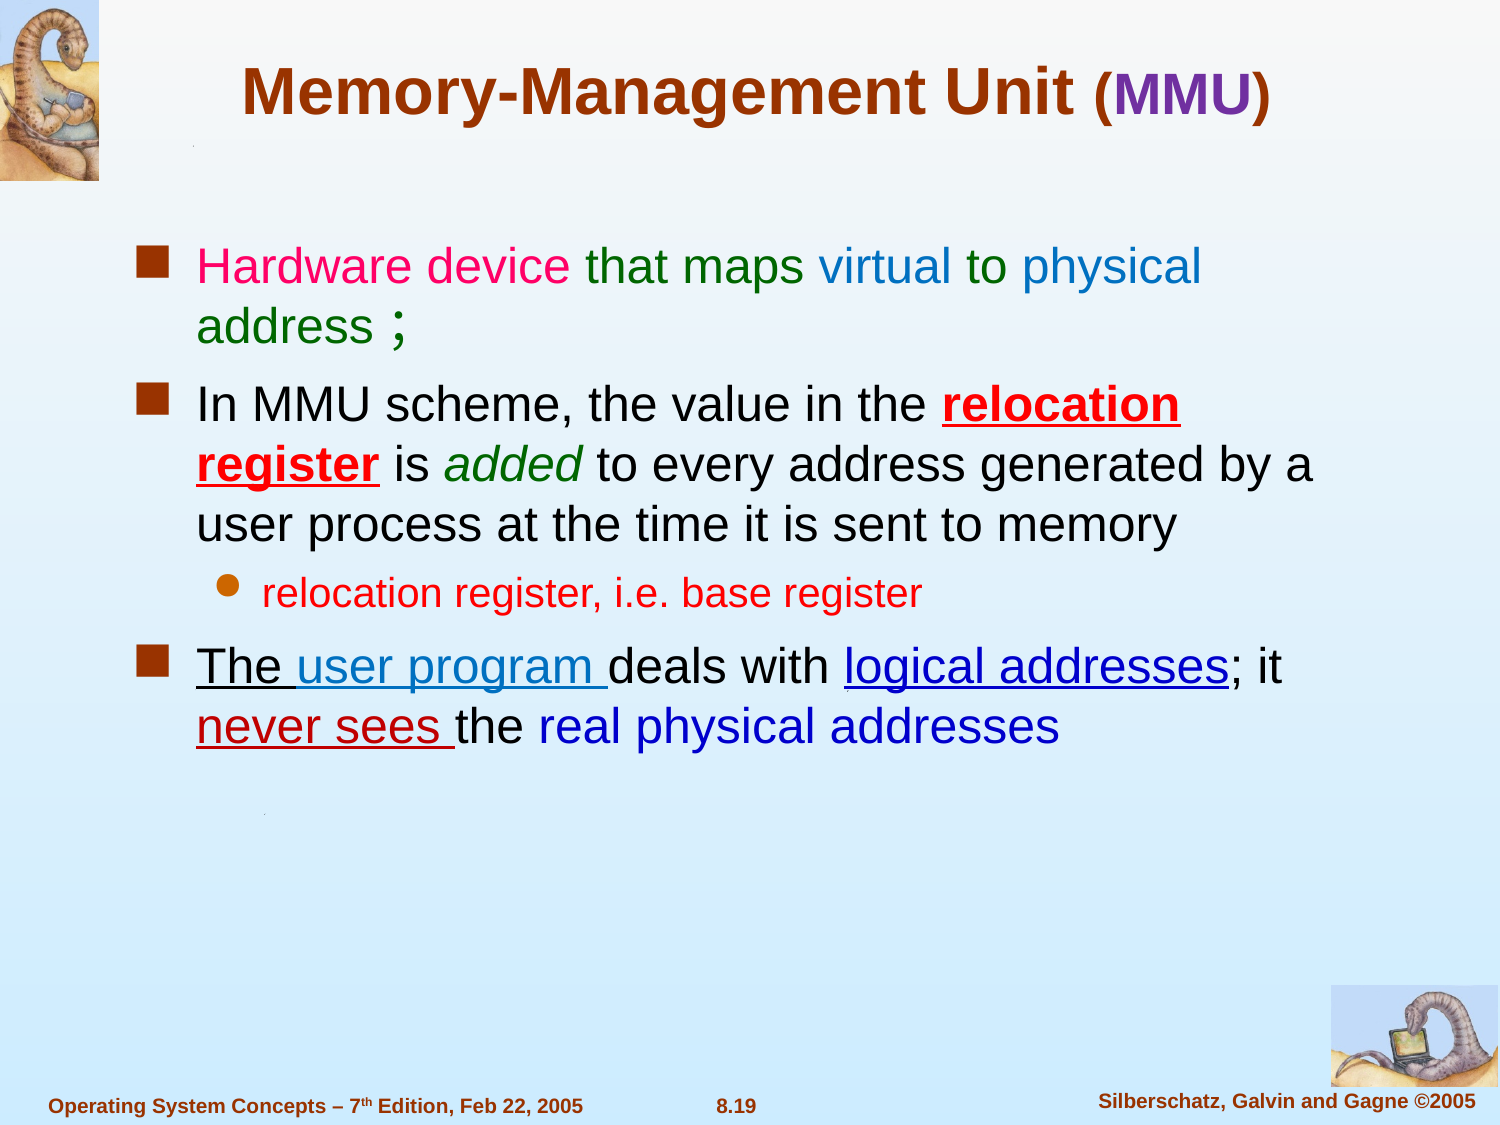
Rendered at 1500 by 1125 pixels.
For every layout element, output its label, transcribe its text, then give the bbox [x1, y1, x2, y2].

picture [1331, 985, 1498, 1087]
list Hardware device that maps virtual to physical address； In MMU scheme, the value in the relocation register is added to every address generated by a user process at the time it is sent to memory relocation register, i.e. base register The user program deals with logical addresses; it never sees the real physical addresses [125, 226, 1331, 962]
title Memory-Management Unit (MMU) [94, 35, 1420, 136]
picture [0, 0, 99, 181]
